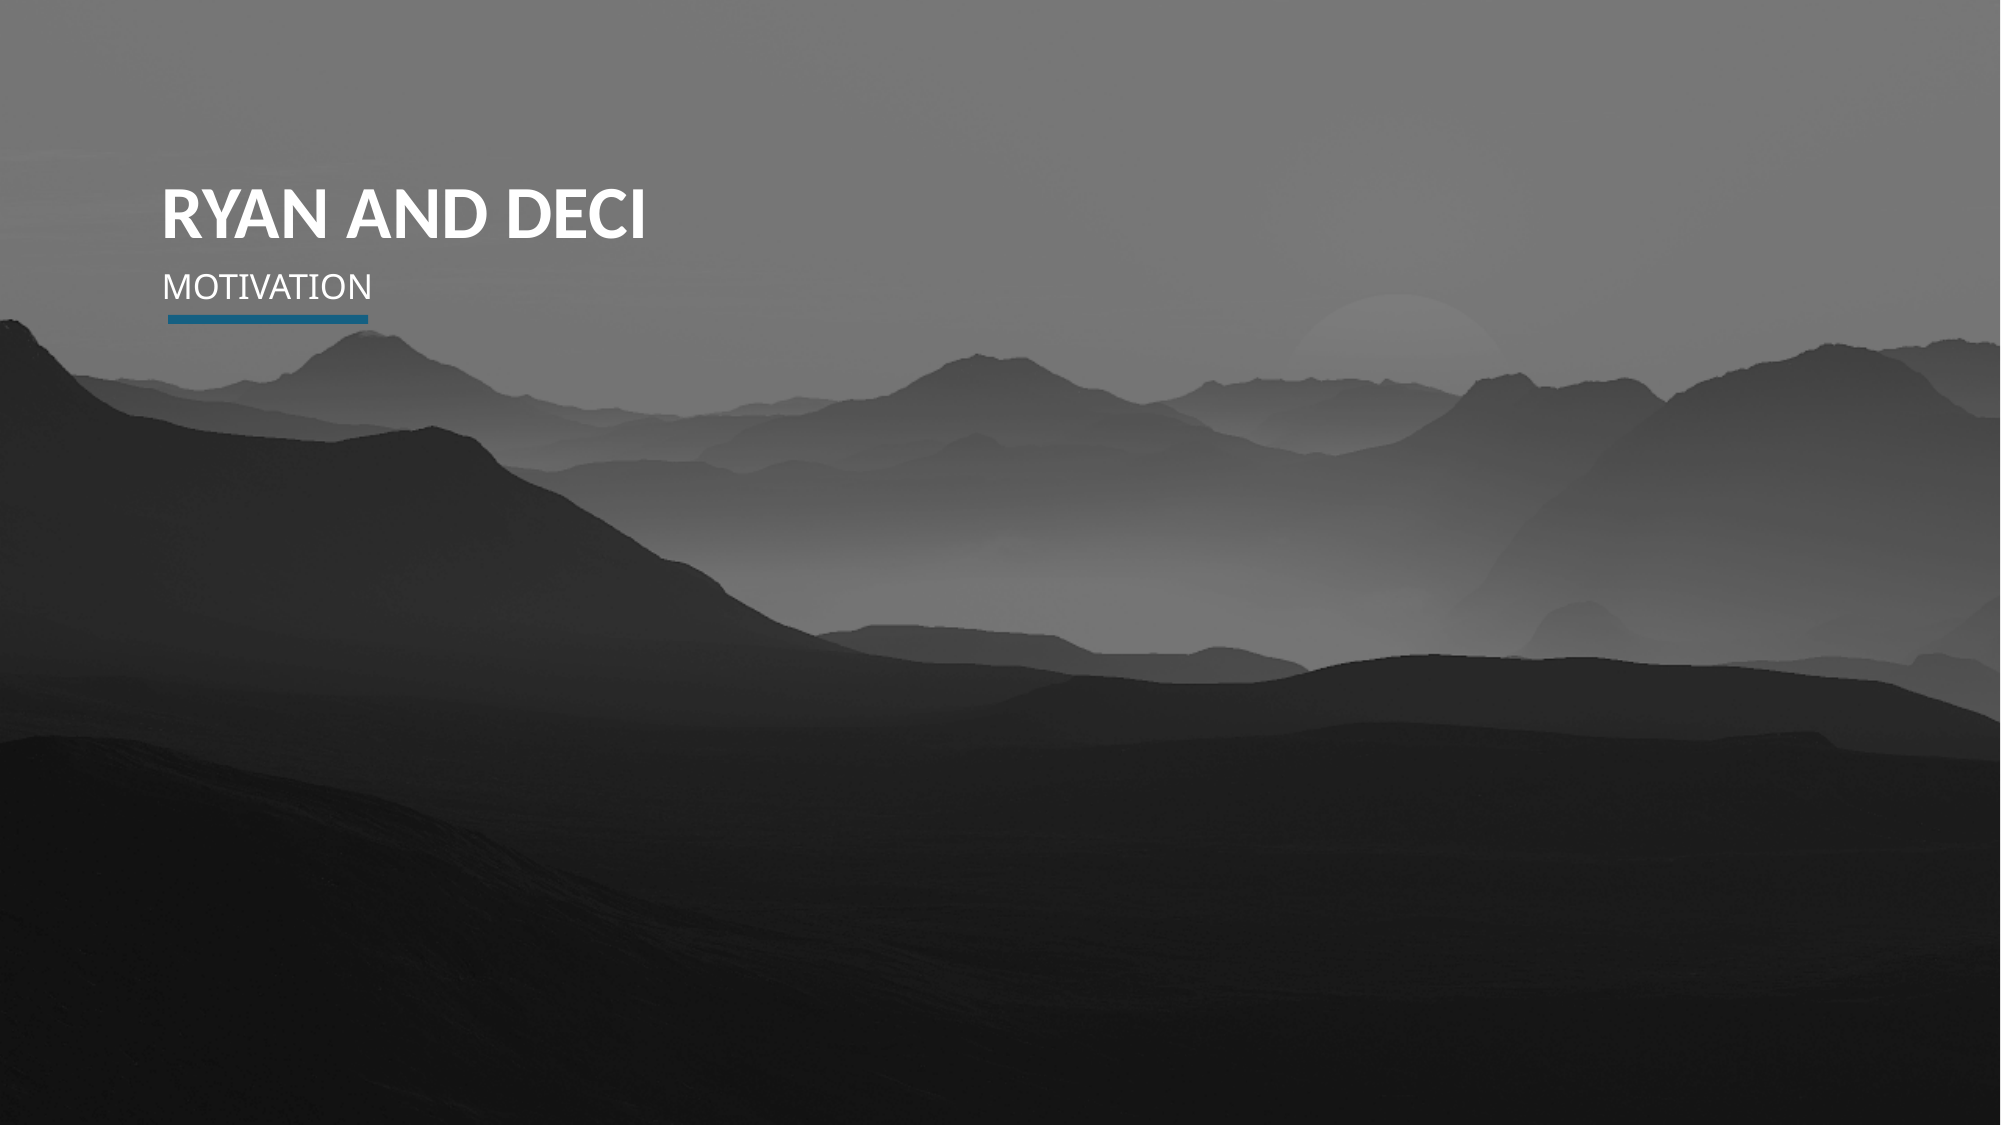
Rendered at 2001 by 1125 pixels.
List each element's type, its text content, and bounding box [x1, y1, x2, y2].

text_box RYAN AND DECI [146, 81, 702, 263]
picture [0, 0, 2001, 1125]
text_box [166, 313, 370, 326]
title MOTIVATION [146, 262, 849, 315]
